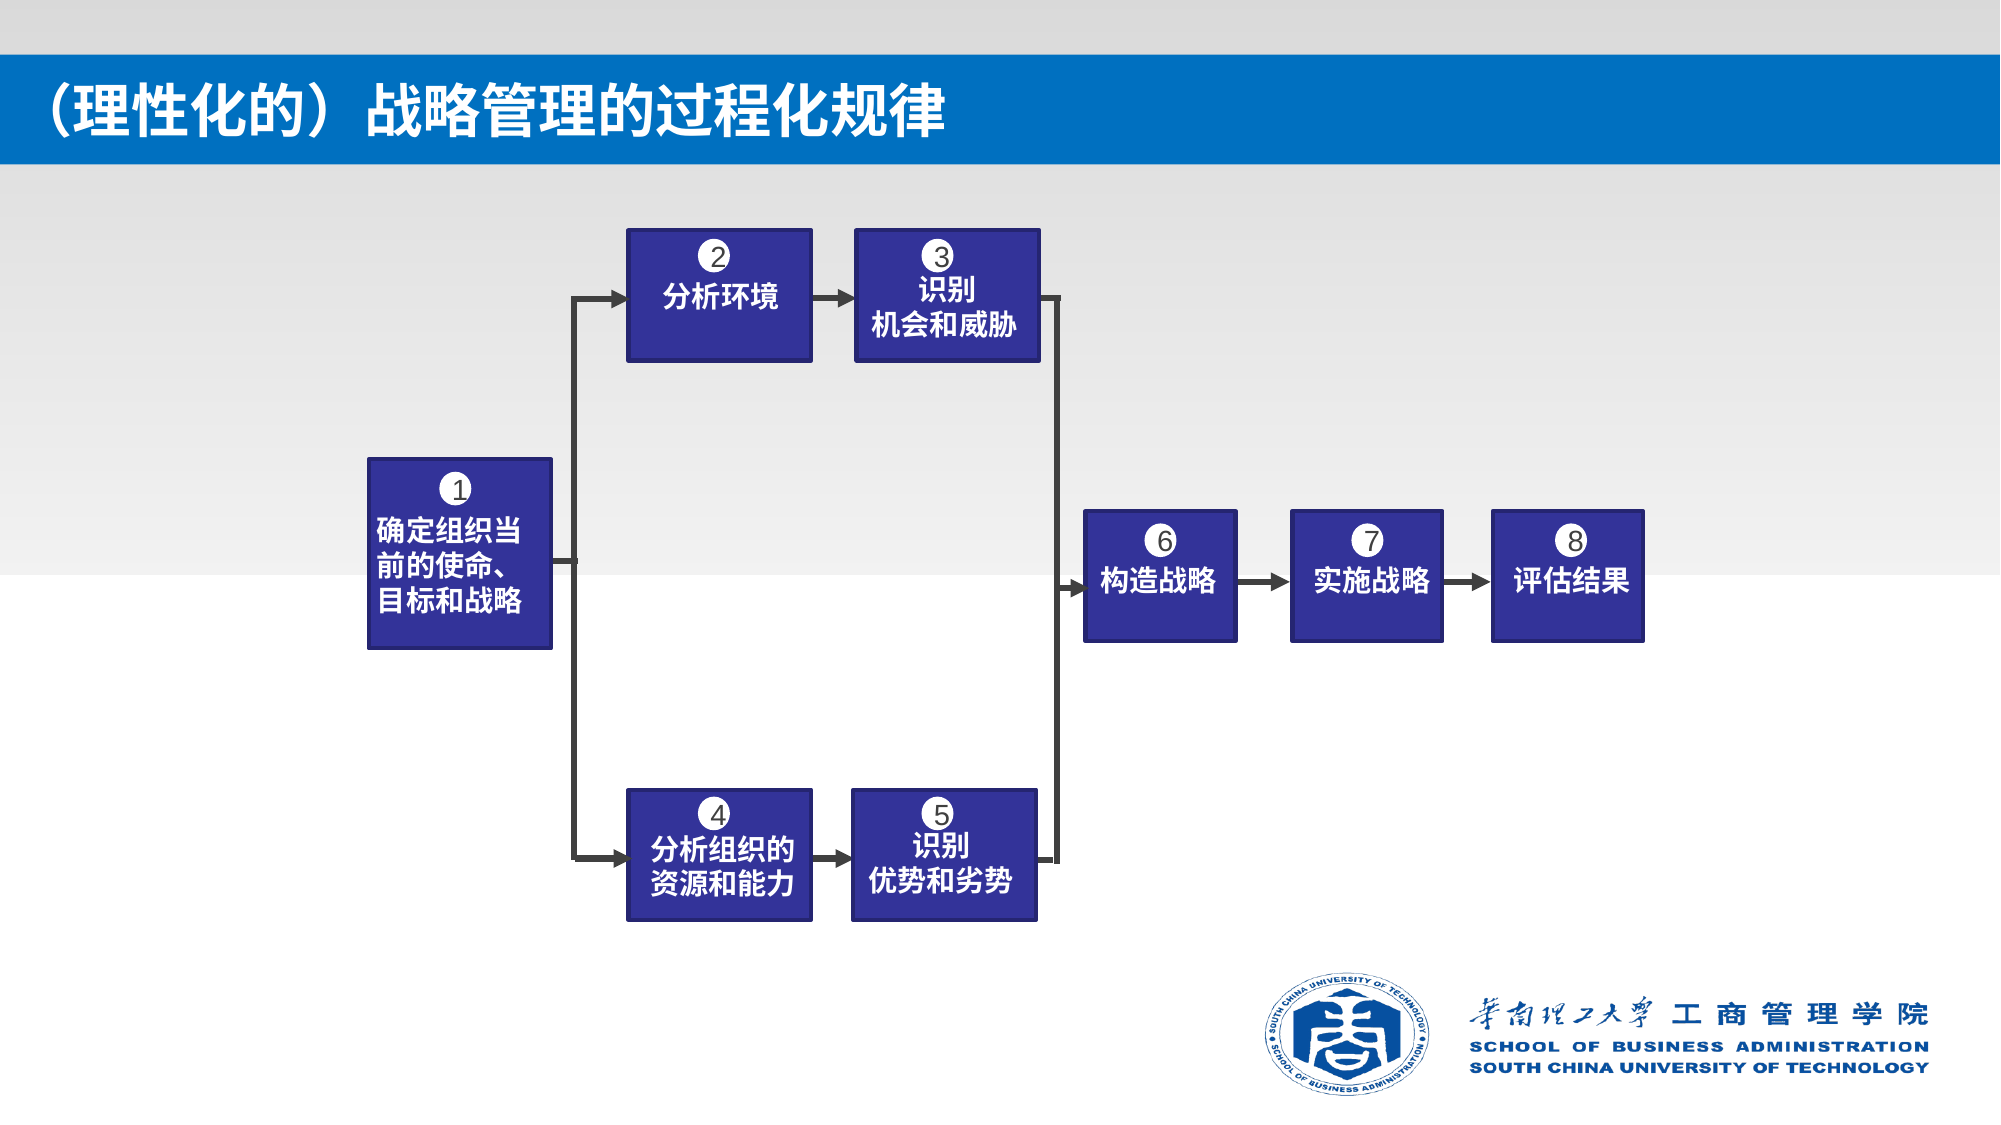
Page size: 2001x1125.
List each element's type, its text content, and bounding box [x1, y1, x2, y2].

title （理性化的）战略管理的过程化规律 [0, 54, 2000, 165]
picture [1241, 941, 1961, 1125]
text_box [361, 230, 1666, 921]
